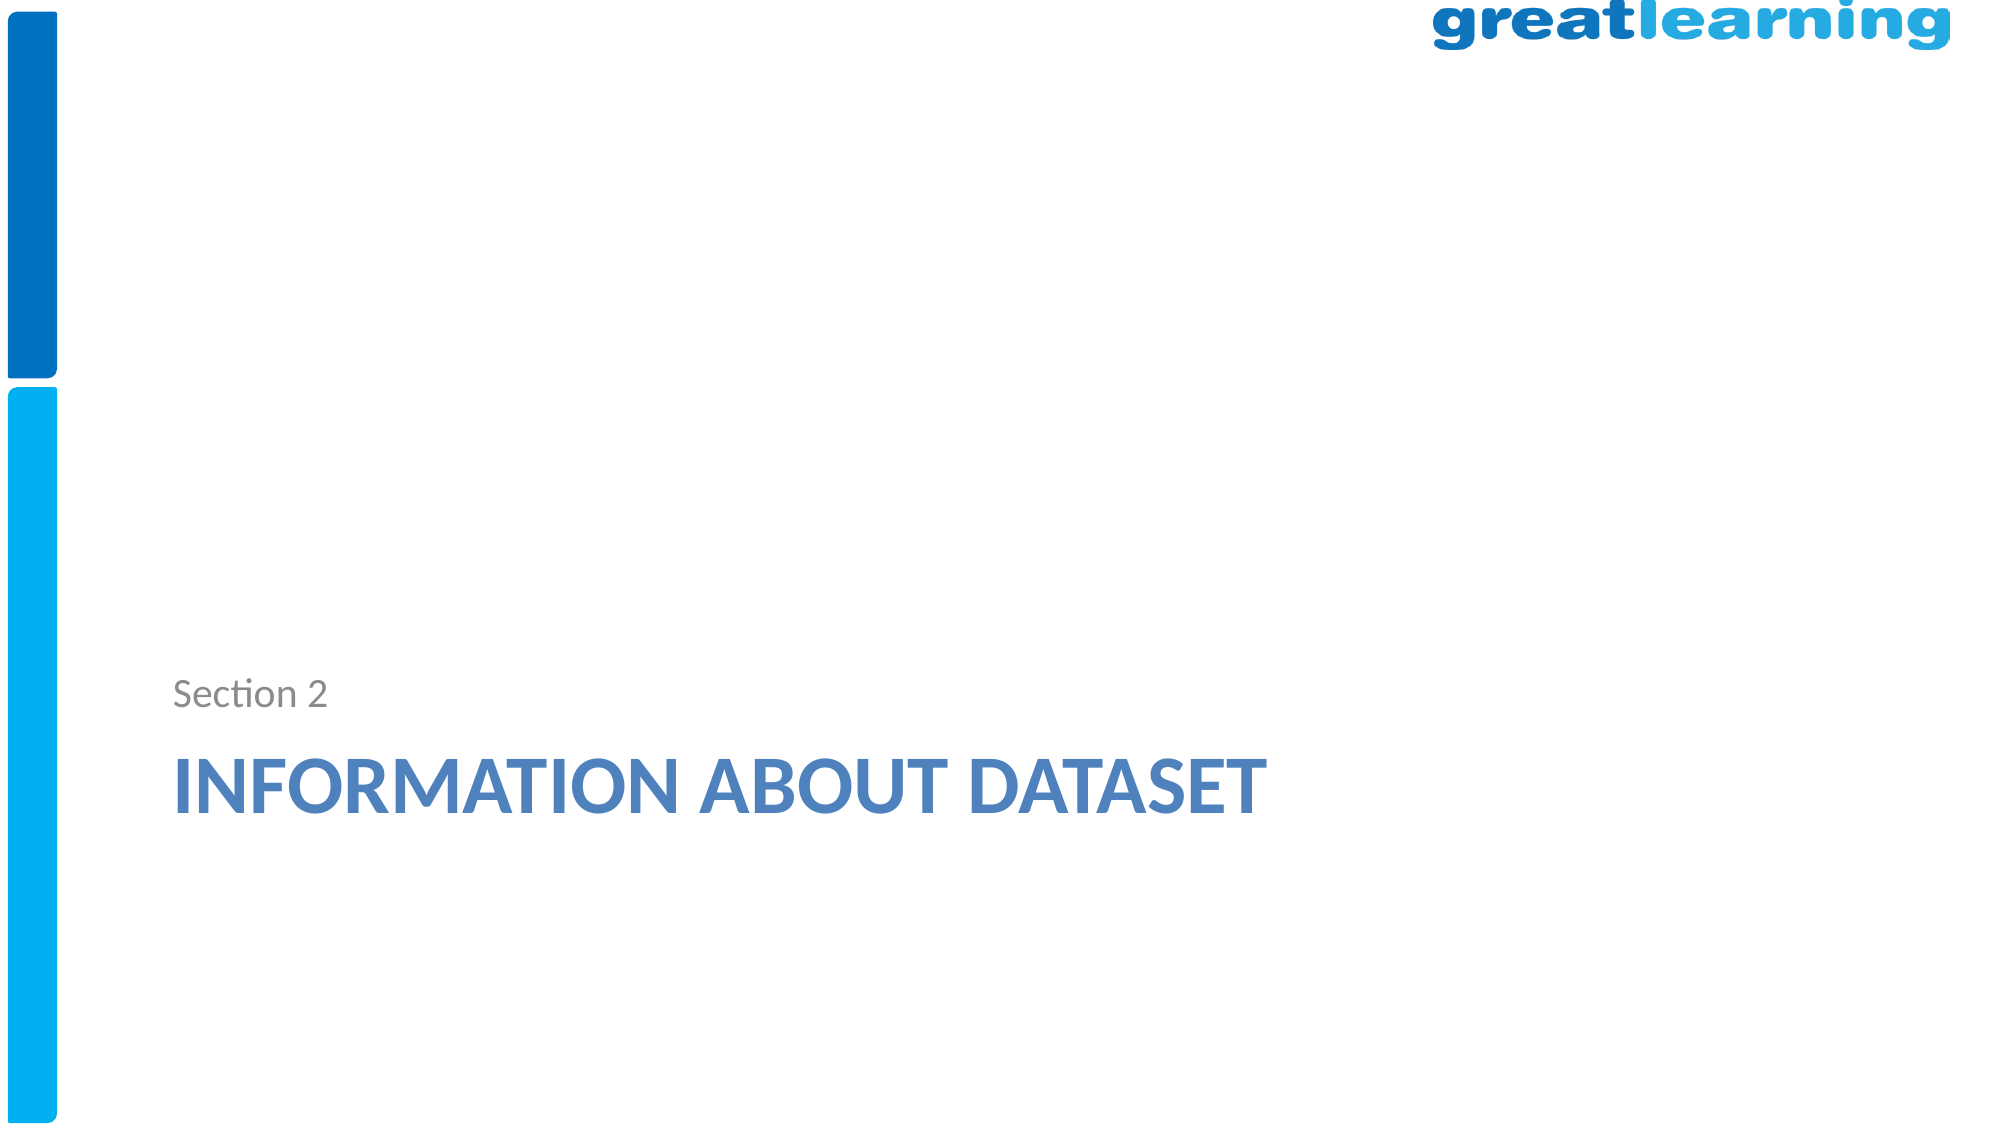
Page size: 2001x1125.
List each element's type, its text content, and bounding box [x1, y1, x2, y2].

list Section 2 [157, 476, 1858, 723]
title Information about Dataset [157, 723, 1858, 947]
picture [1433, 0, 1950, 50]
